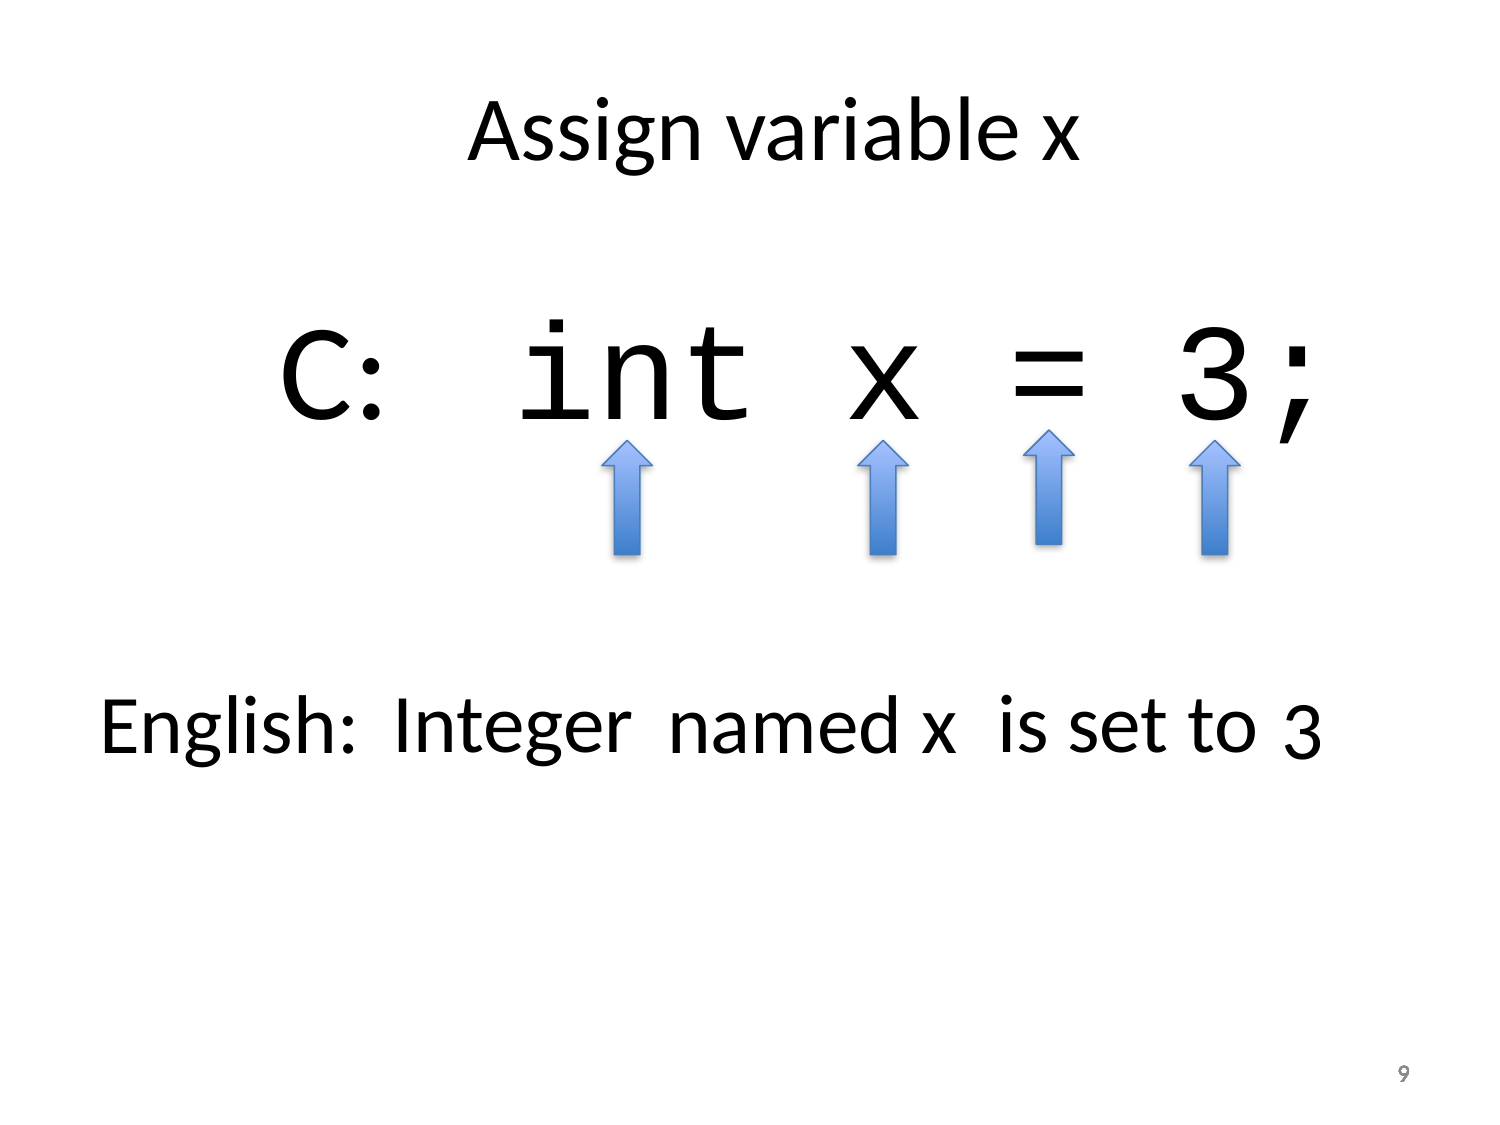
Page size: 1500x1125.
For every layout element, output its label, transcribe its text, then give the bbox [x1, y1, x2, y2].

text_box [857, 439, 910, 556]
text_box is set to [982, 662, 1274, 777]
text_box [601, 439, 654, 556]
text_box English: [84, 663, 375, 778]
text_box [1188, 439, 1241, 556]
text_box named x [652, 663, 973, 778]
text_box 3 [1267, 668, 1340, 784]
text_box Integer [377, 662, 650, 777]
text_box C: int x = 3; [265, 274, 1354, 455]
text_box Assign variable x [99, 61, 1450, 198]
text_box 9 [1074, 1042, 1425, 1103]
text_box [1022, 429, 1076, 546]
